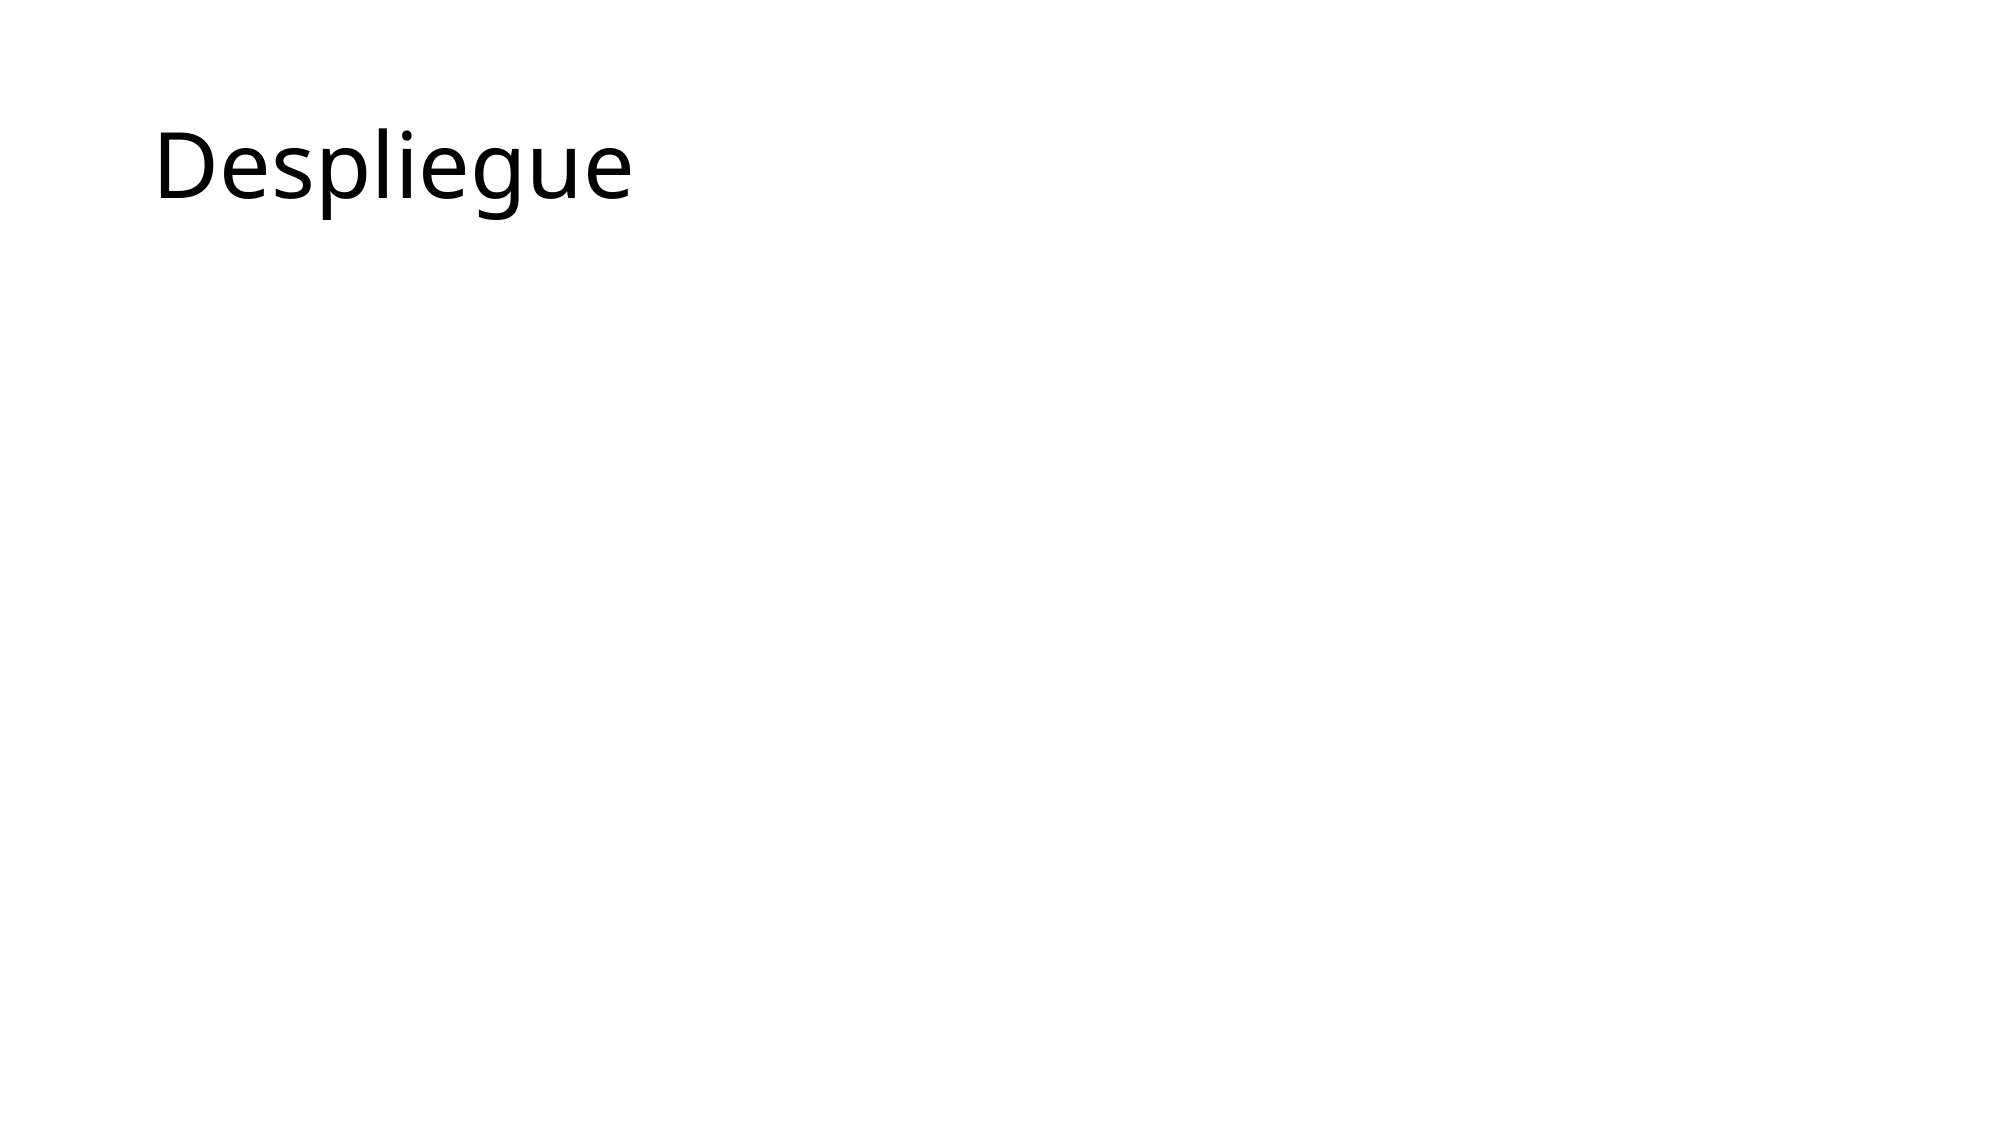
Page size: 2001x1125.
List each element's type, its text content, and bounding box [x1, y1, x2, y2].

title Despliegue [137, 59, 1863, 278]
